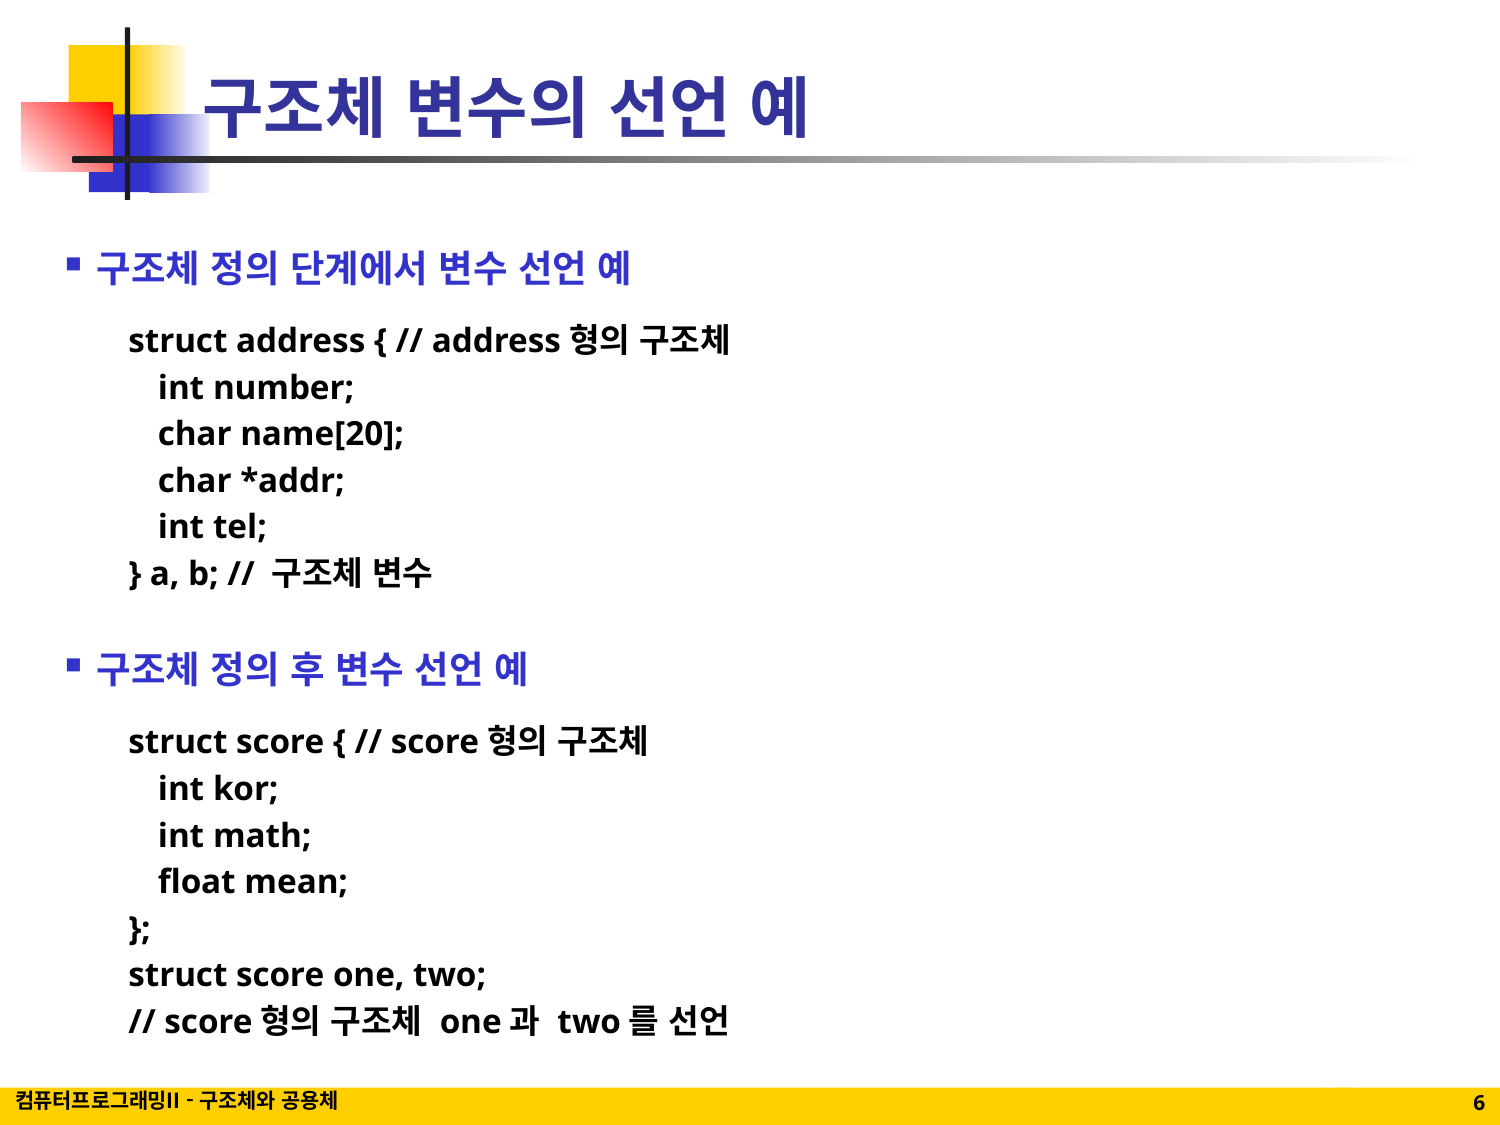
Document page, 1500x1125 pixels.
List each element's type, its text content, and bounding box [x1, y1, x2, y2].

title 구조체 변수의 선언 예 [187, 24, 1451, 154]
footer 컴퓨터프로그래밍II - 구조체와 공용체 [0, 1087, 1337, 1125]
slide_number 6 [1337, 1087, 1500, 1125]
list 구조체 정의 단계에서 변수 선언 예 struct address { // address형의 구조체 int number; char name[20]; char *addr; int tel; } a, b; // 구조체 변수 구조체 정의 후 변수 선언 예 struct score { // score형의 구조체 int kor; int math; float mean; }; struct score one, two; // score형의 구조체 one과 two를 선언 [49, 237, 1451, 1076]
